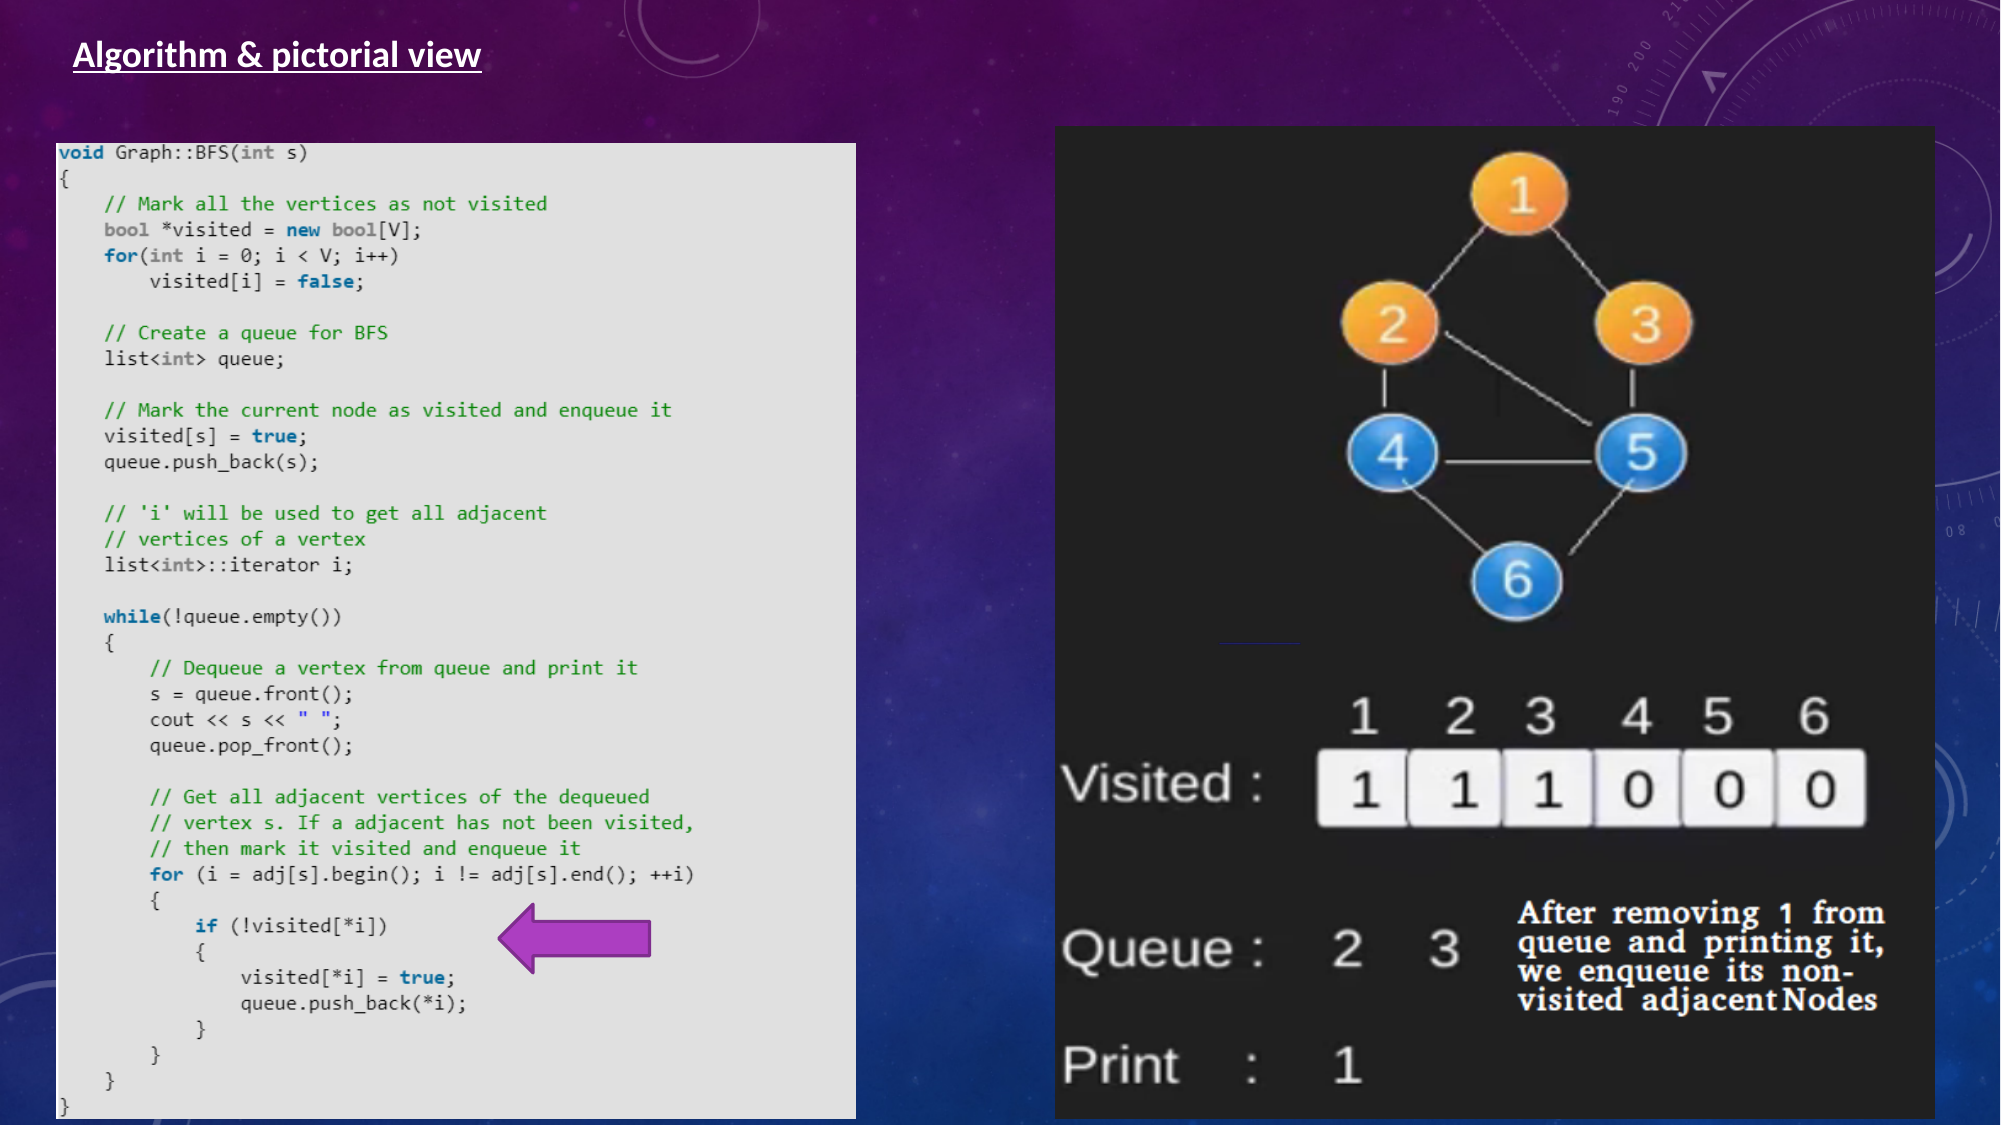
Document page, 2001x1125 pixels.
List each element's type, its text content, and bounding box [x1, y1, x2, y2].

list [56, 143, 857, 1120]
text_box Algorithm & pictorial view [57, 22, 498, 83]
picture [0, 0, 2001, 1125]
